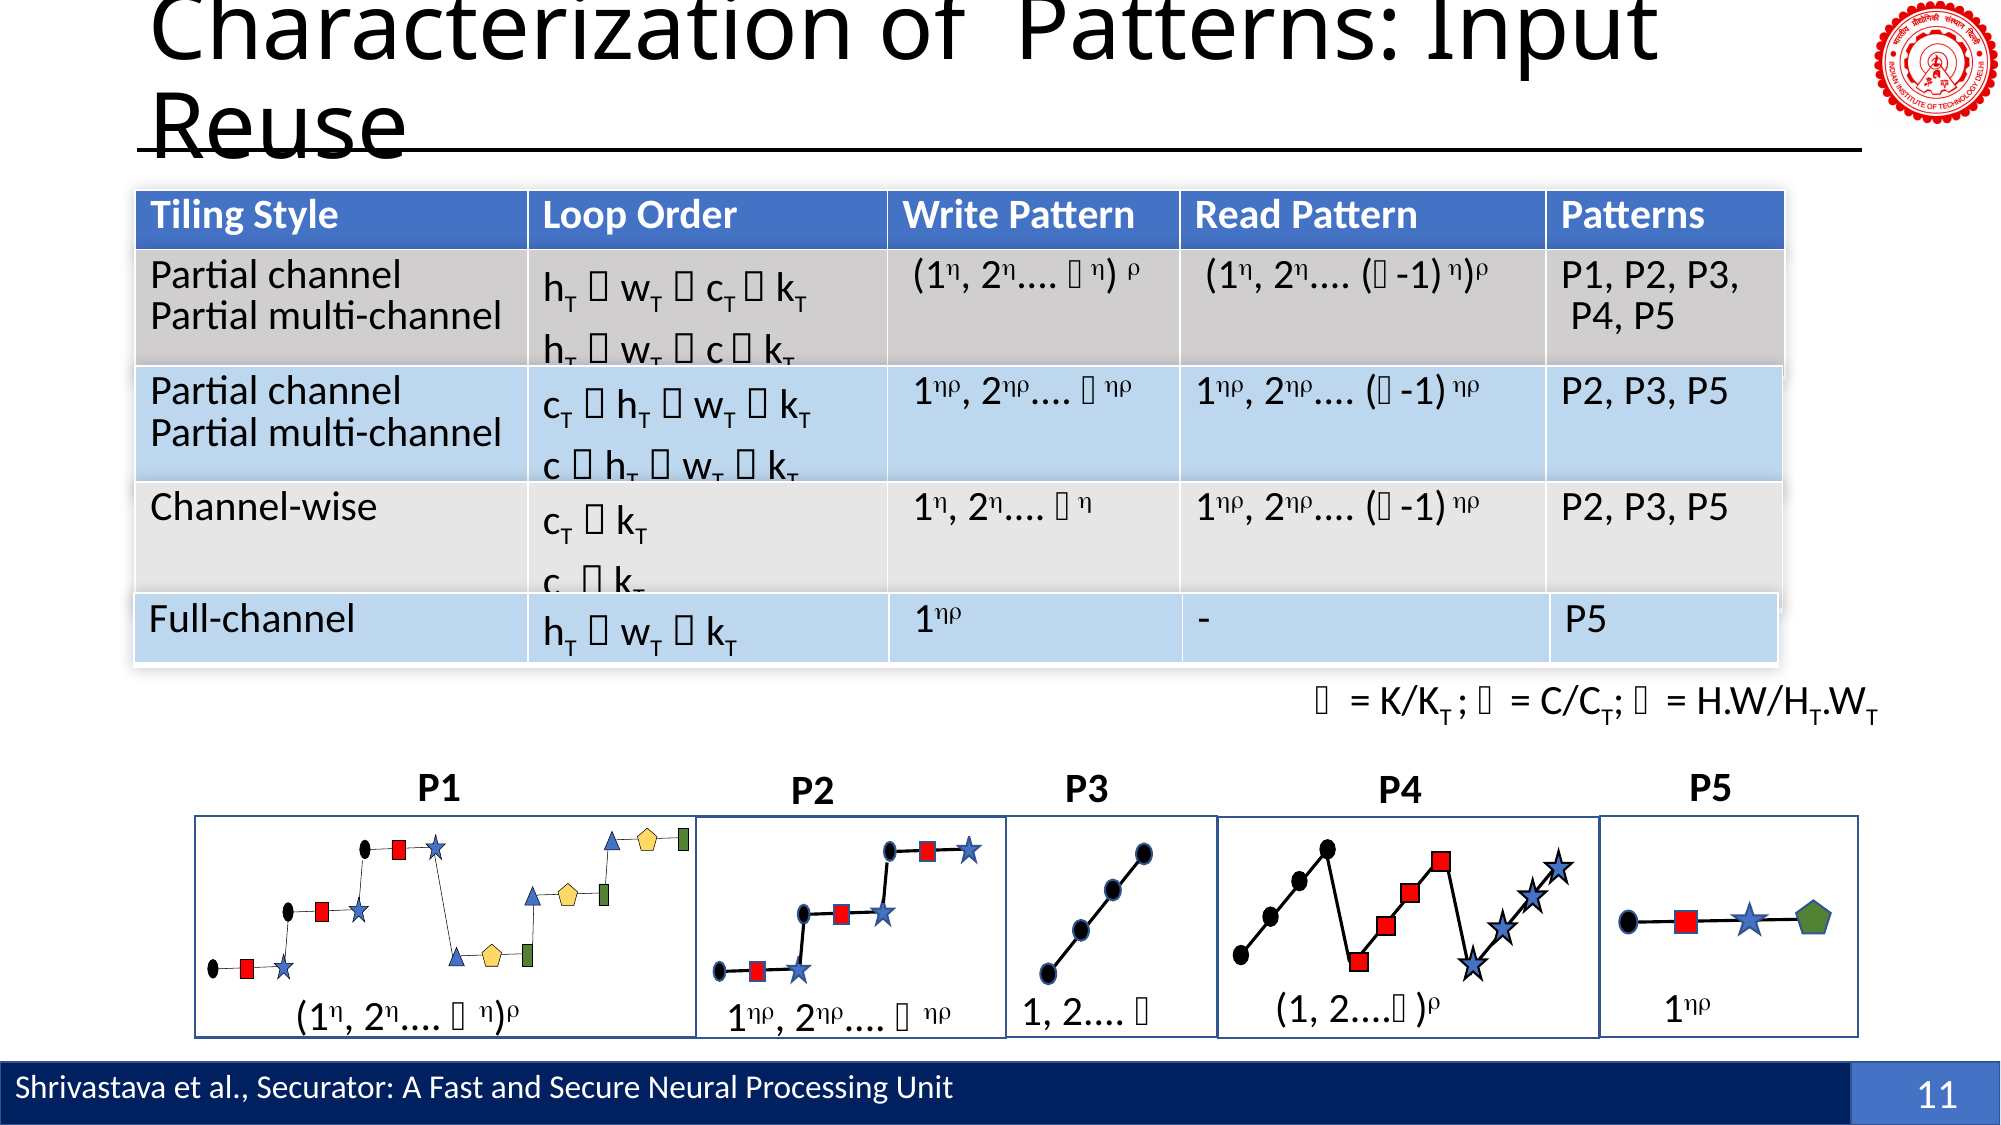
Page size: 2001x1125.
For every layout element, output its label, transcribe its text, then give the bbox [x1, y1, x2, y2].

table_header Read Pattern [1181, 191, 1545, 242]
table_header P2, P3, P5 [1547, 367, 1782, 476]
title Characterization of Patterns: Input Reuse [133, 4, 1859, 154]
table_header Loop Order [529, 191, 887, 242]
table_header 1, 2.... (-1)  [1181, 483, 1545, 585]
slide_number 11 [1874, 1059, 1974, 1125]
picture [1873, 1, 1999, 124]
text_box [194, 752, 1859, 1049]
table_header (1, 2.... )  [888, 250, 1179, 358]
table_header Write Pattern [888, 191, 1179, 242]
table_header 1, 2....  [888, 367, 1179, 474]
table_header hT  wT  cT  kT hT  wT  c  kT [529, 250, 887, 358]
table_header cT  hT  wT  kT c  hT  wT  kT [529, 367, 887, 474]
table_header Patterns [1547, 191, 1784, 244]
table_header Partial channel Partial multi-channel [136, 250, 527, 360]
table_header P5 [1551, 594, 1777, 662]
table_header Channel-wise [136, 483, 527, 586]
table_header P1, P2, P3, P4, P5 [1547, 250, 1784, 361]
table_header Tiling Style [136, 191, 527, 244]
table_header Partial channel Partial multi-channel [136, 367, 527, 476]
table_header cT  kT c  kT [529, 483, 887, 585]
table_header (1, 2.... (-1) ) [1181, 250, 1545, 358]
table_header 1 [890, 594, 1182, 662]
text_box  = K/KT ;  = C/CT;  = H.W/HT.WT [1300, 665, 1982, 738]
table_header 1, 2.... (-1)  [1181, 367, 1545, 474]
table_header P2, P3, P5 [1547, 483, 1782, 590]
table_header 1, 2....  [888, 483, 1179, 585]
table_header hT  wT  kT [529, 594, 888, 662]
table_header - [1183, 594, 1549, 662]
table_header Full-channel [135, 594, 527, 662]
